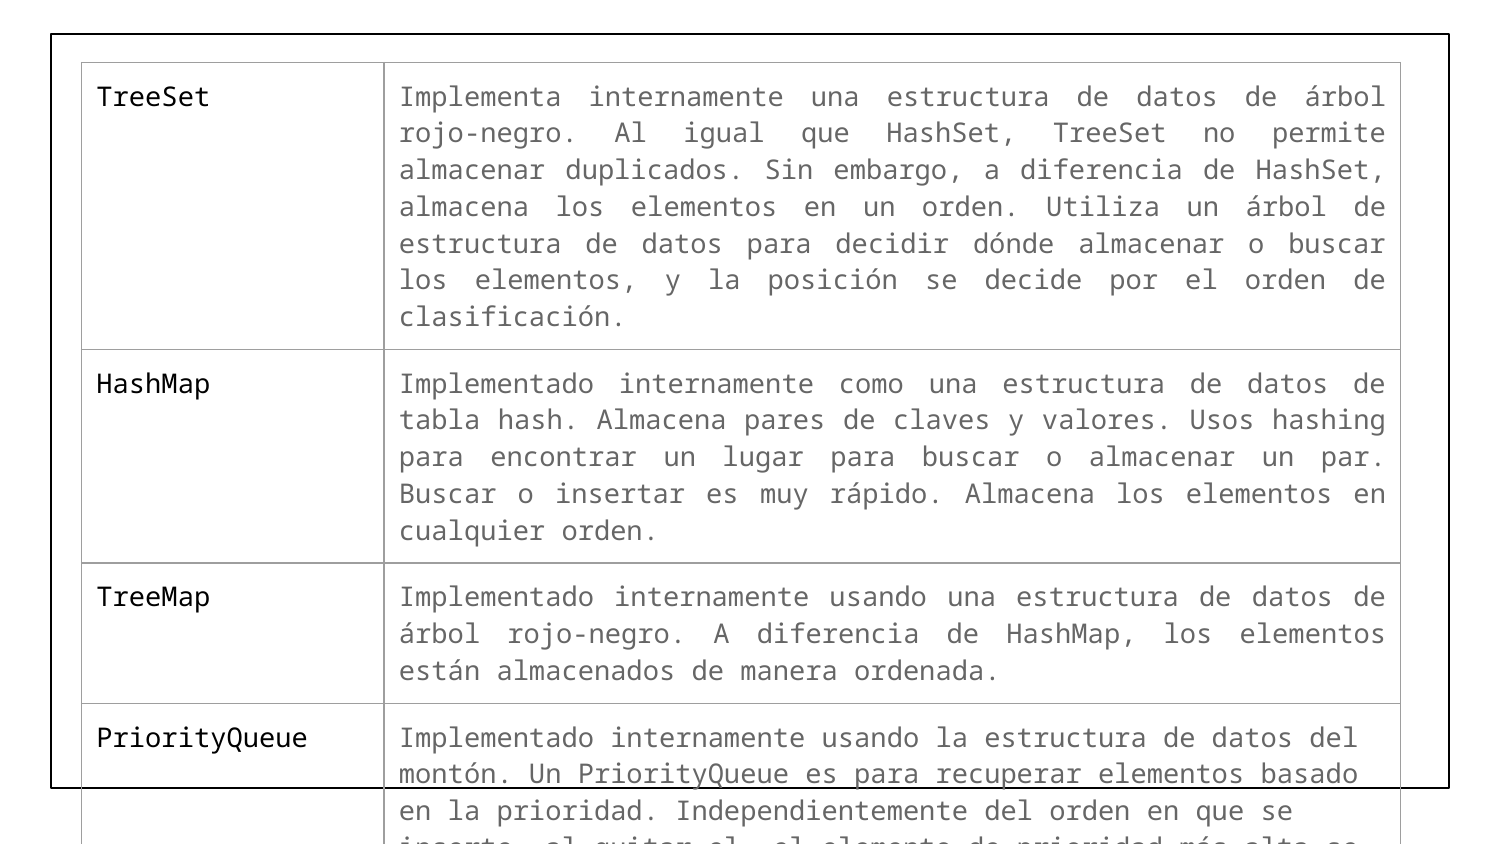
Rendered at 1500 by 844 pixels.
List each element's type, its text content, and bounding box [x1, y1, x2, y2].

table_cell PriorityQueue [82, 704, 383, 844]
table_header Implementa internamente una estructura de datos de árbol rojo-negro. Al igual que HashSet, TreeSet no permite almacenar duplicados. Sin embargo, a diferencia de HashSet, almacena los elementos en un orden. Utiliza un árbol de estructura de datos para decidir dónde almacenar o buscar los elementos, y la posición se decide por el orden de clasificación. [385, 63, 1400, 349]
table_cell HashMap [82, 350, 383, 562]
table_cell Implementado internamente usando una estructura de datos de árbol rojo-negro. A diferencia de HashMap, los elementos están almacenados de manera ordenada. [385, 564, 1400, 703]
table_cell Implementado internamente usando la estructura de datos del montón. Un PriorityQueue es para recuperar elementos basado en la prioridad. Independientemente del orden en que se inserte, al quitar el, el elemento de prioridad más alta se recuperará primero. [385, 704, 1400, 844]
table_cell Implementado internamente como una estructura de datos de tabla hash. Almacena pares de claves y valores. Usos hashing para encontrar un lugar para buscar o almacenar un par. Buscar o insertar es muy rápido. Almacena los elementos en cualquier orden. [385, 350, 1400, 562]
list [51, 33, 1449, 789]
table_cell TreeMap [82, 564, 383, 703]
table_header TreeSet [82, 63, 383, 349]
